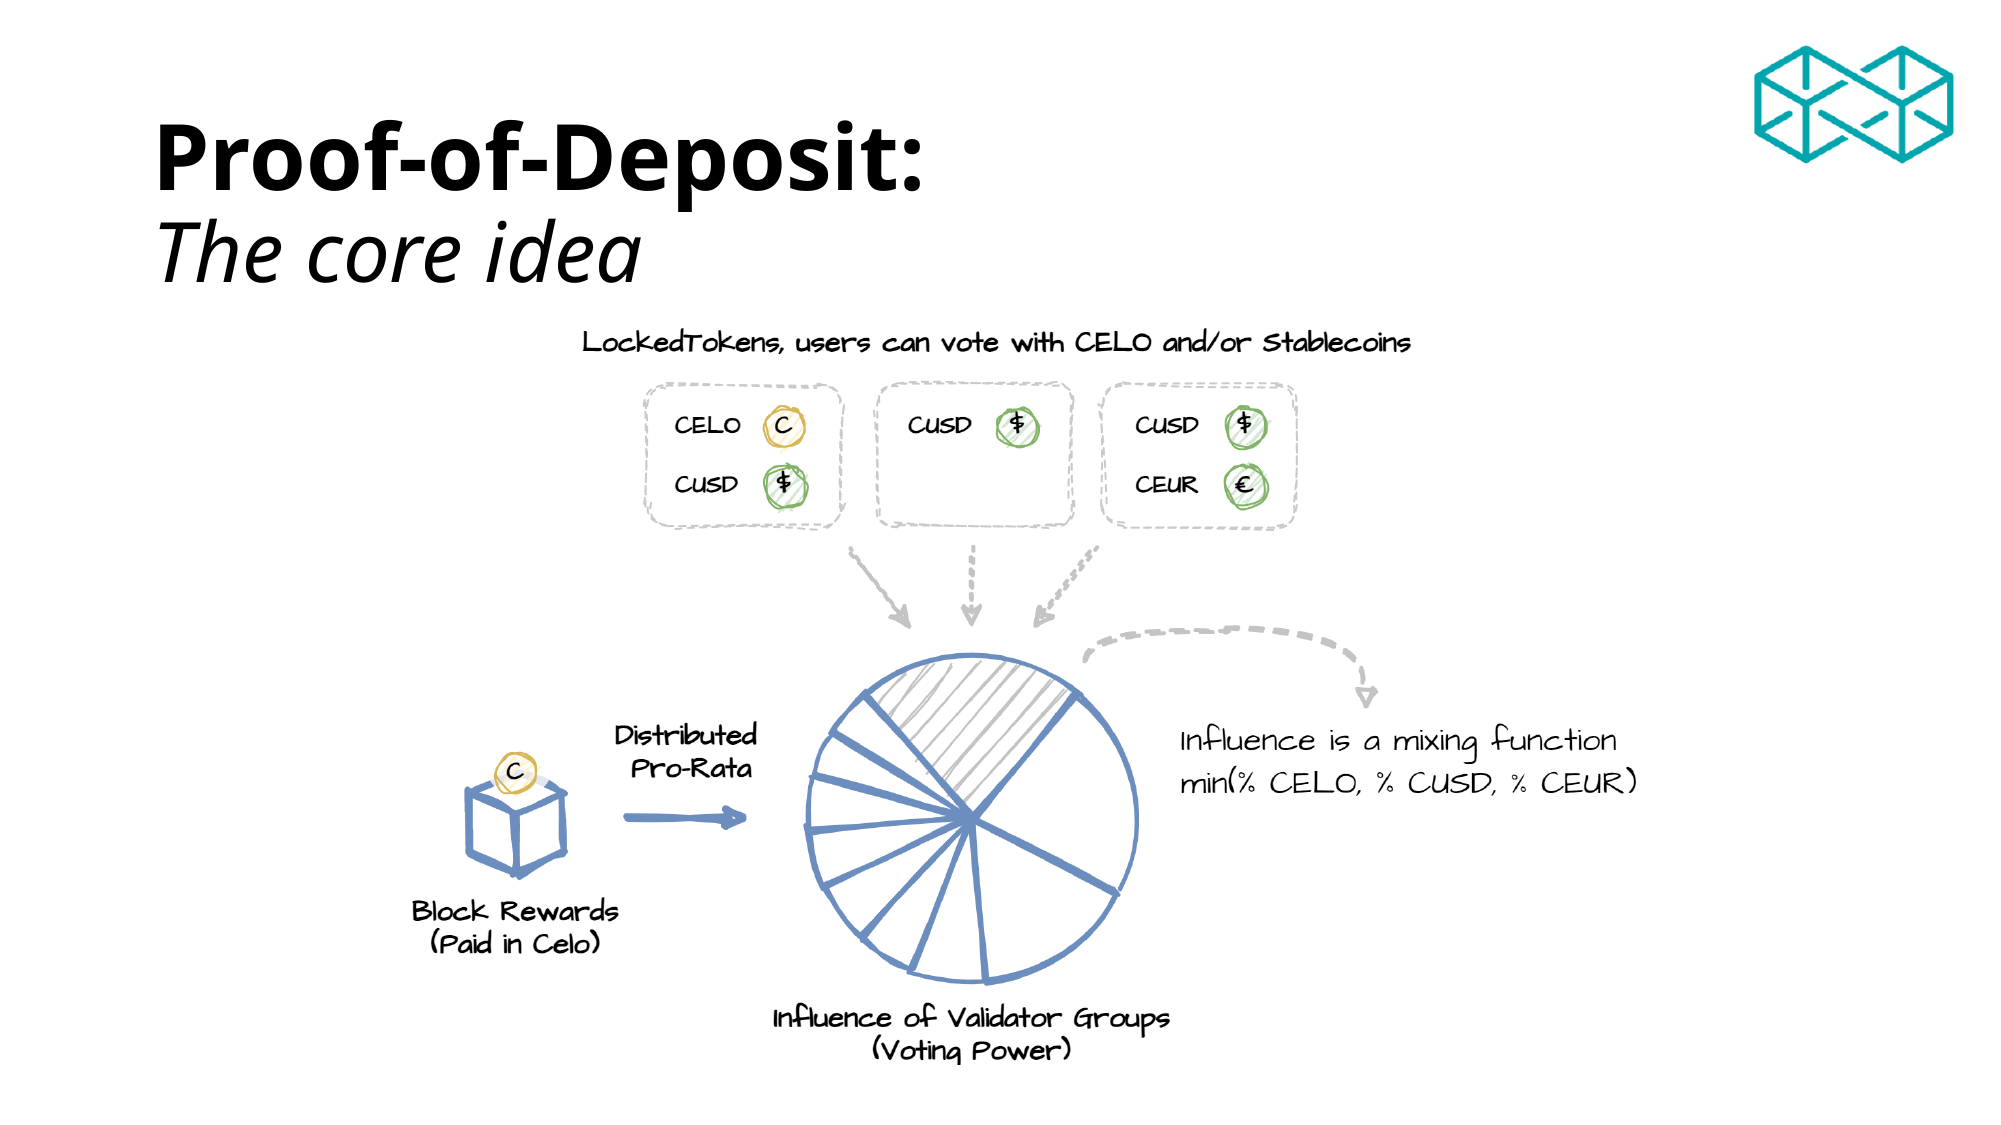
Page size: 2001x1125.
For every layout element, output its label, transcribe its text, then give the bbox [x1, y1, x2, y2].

picture [1749, 0, 1957, 207]
picture [381, 320, 1674, 1065]
title Proof-of-Deposit: The core idea [137, 59, 1863, 353]
